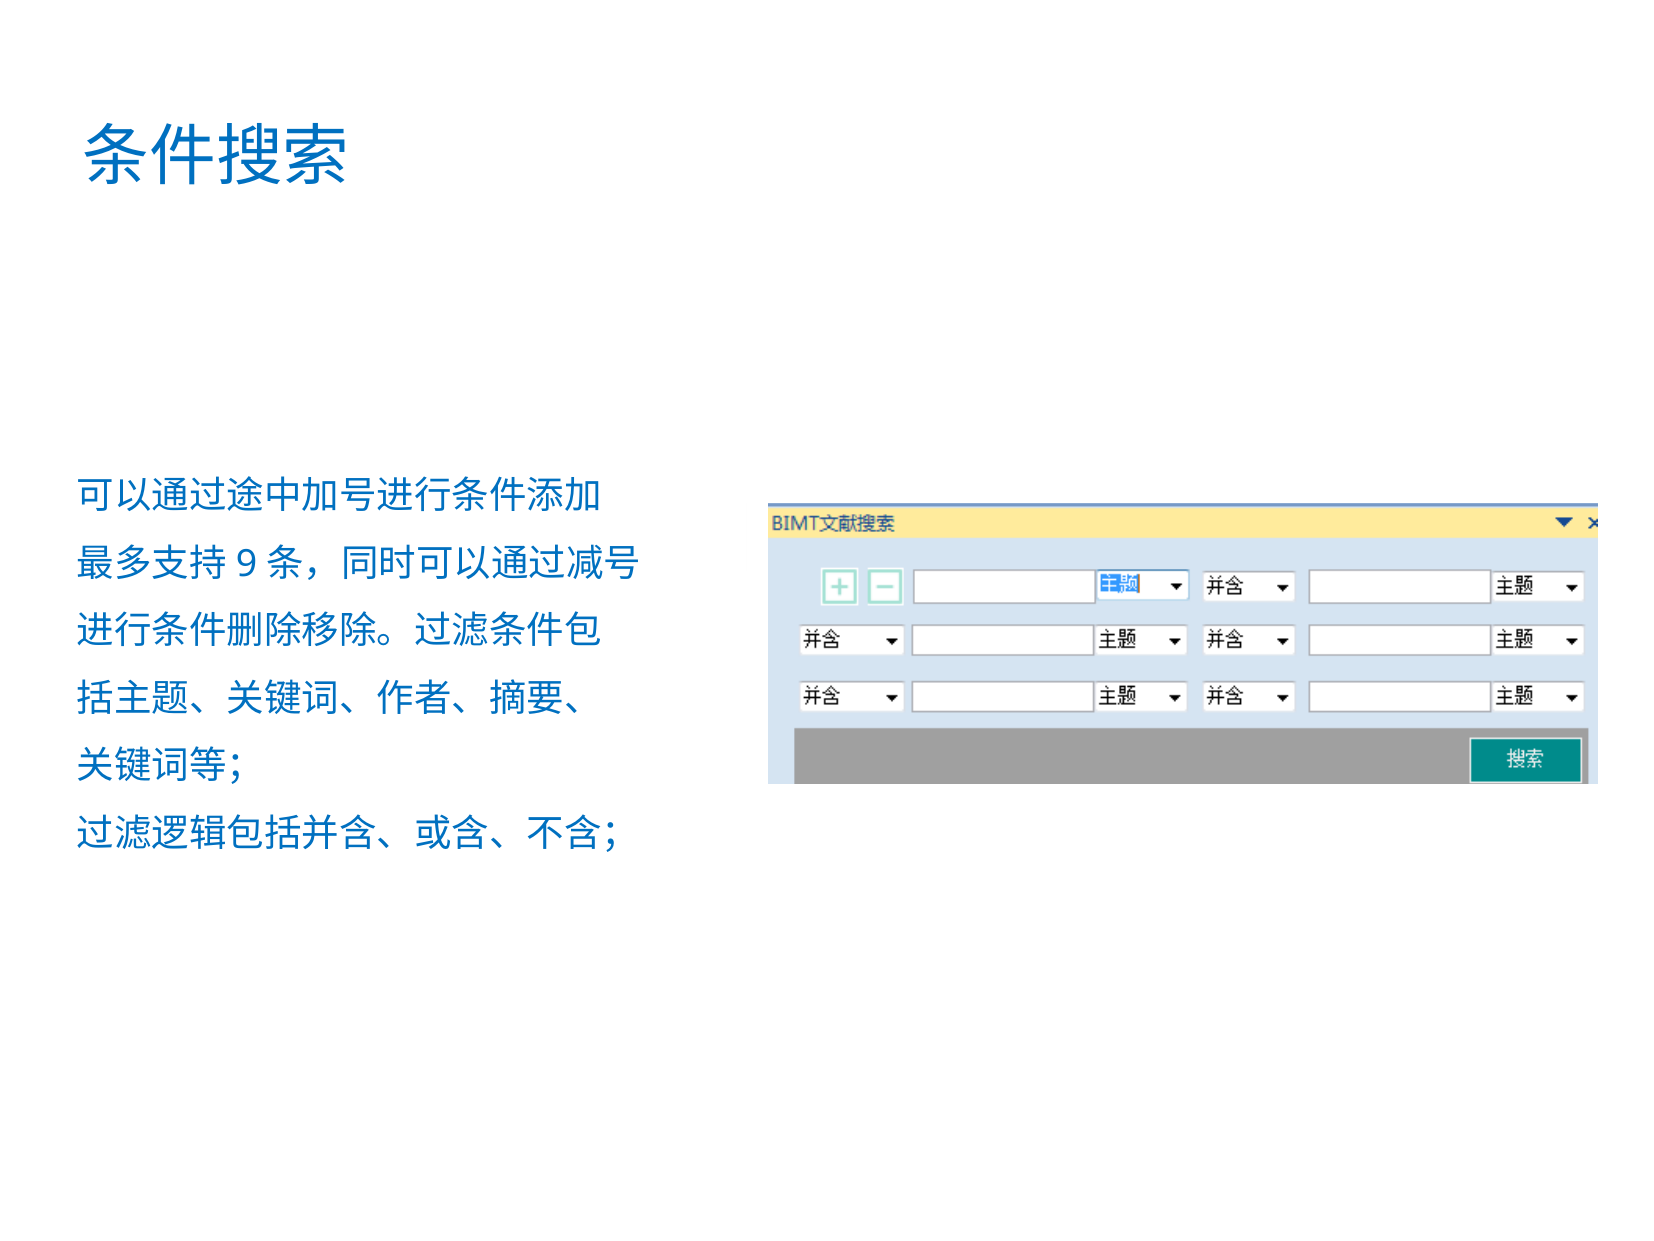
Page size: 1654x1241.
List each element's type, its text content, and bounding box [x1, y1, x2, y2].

title 条件搜索 [82, 49, 1571, 257]
list 可以通过途中加号进行条件添加 最多支持9条，同时可以通过减号 进行条件删除移除。过滤条件包 括主题、关键词、作者、摘要、 关键词等； 过滤逻辑包括并含、或含、不含； [76, 291, 804, 1012]
picture [767, 502, 1599, 785]
